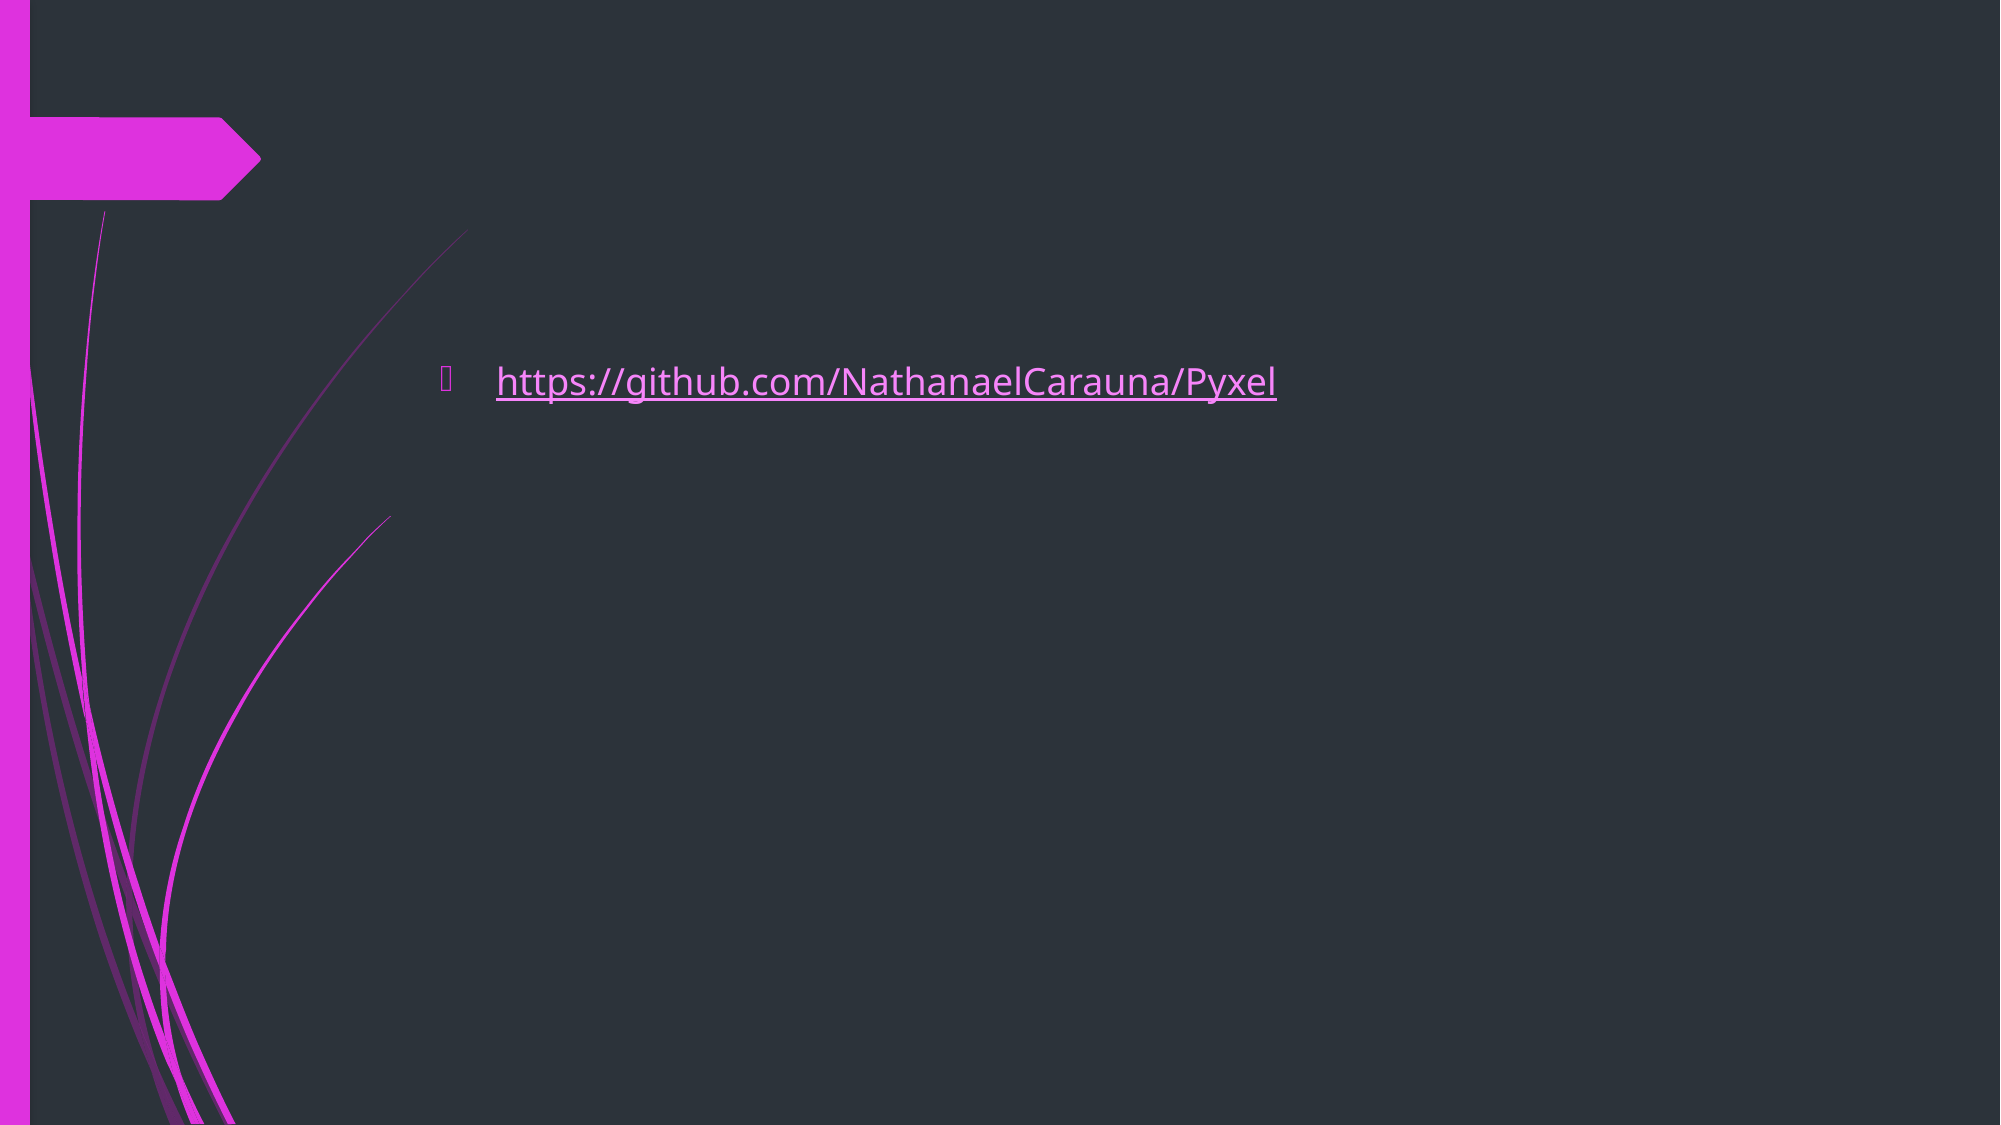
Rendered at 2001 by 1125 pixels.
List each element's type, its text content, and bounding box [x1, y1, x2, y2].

list https://github.com/NathanaelCarauna/Pyxel [424, 350, 1888, 970]
